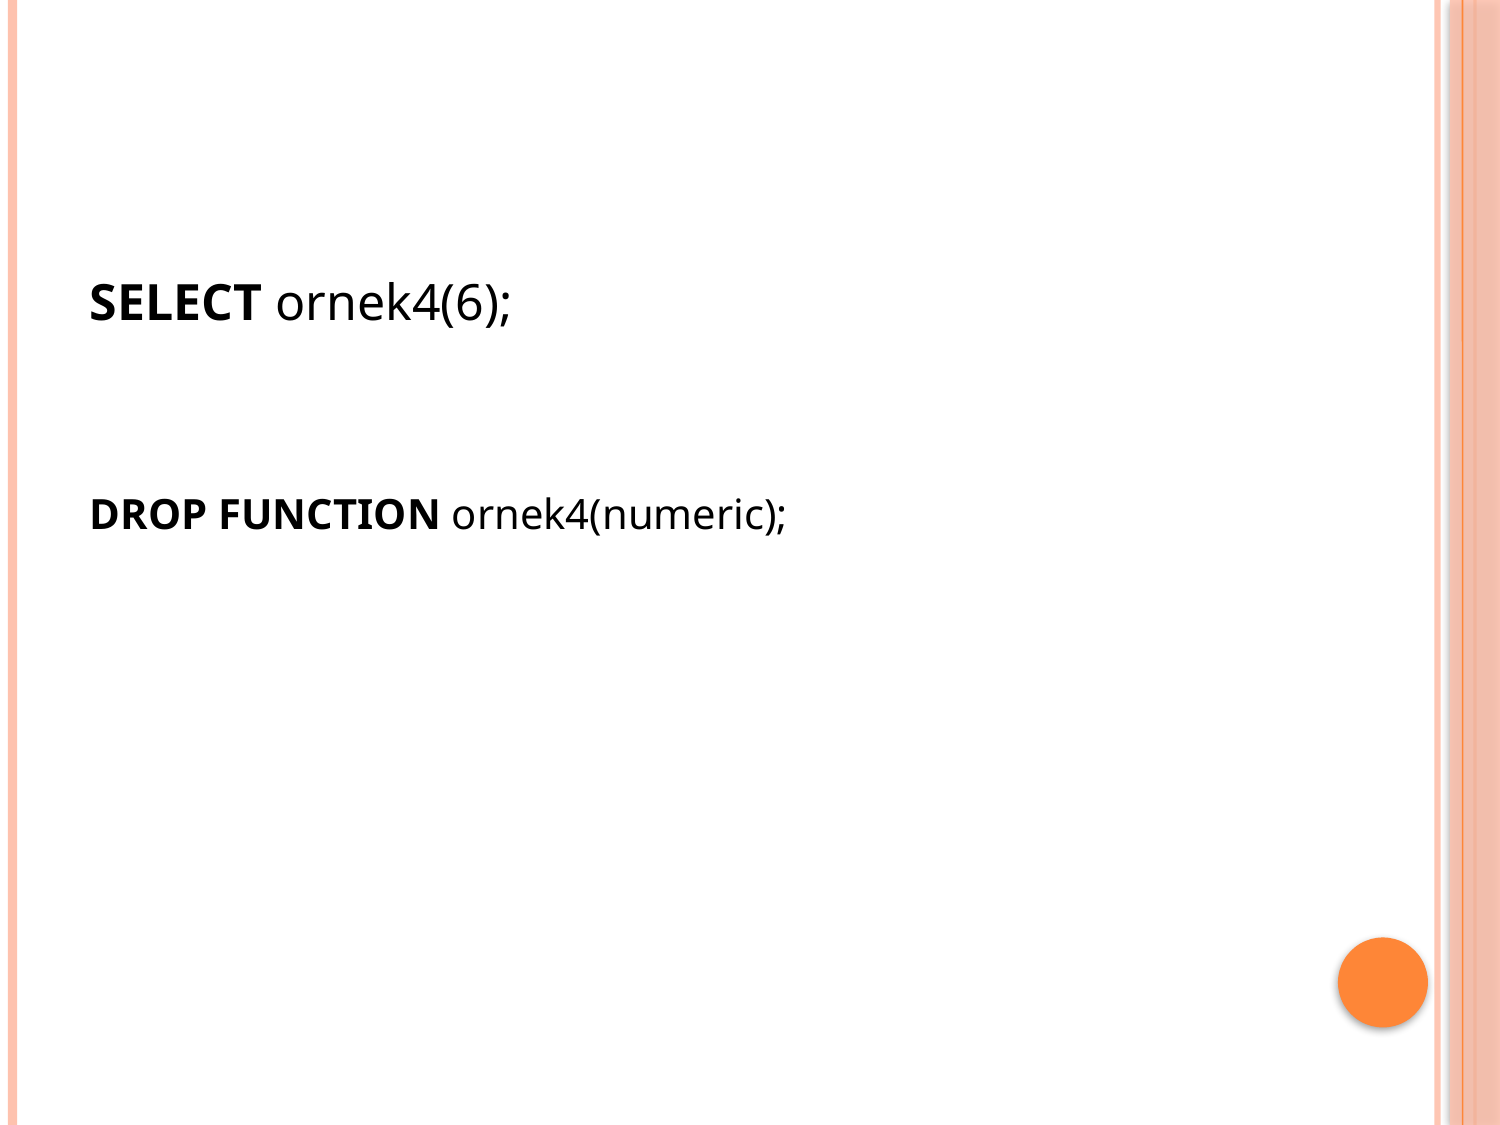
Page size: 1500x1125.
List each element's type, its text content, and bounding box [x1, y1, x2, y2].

list SELECT ornek4(6); DROP FUNCTION ornek4(numeric); [75, 262, 1300, 1062]
